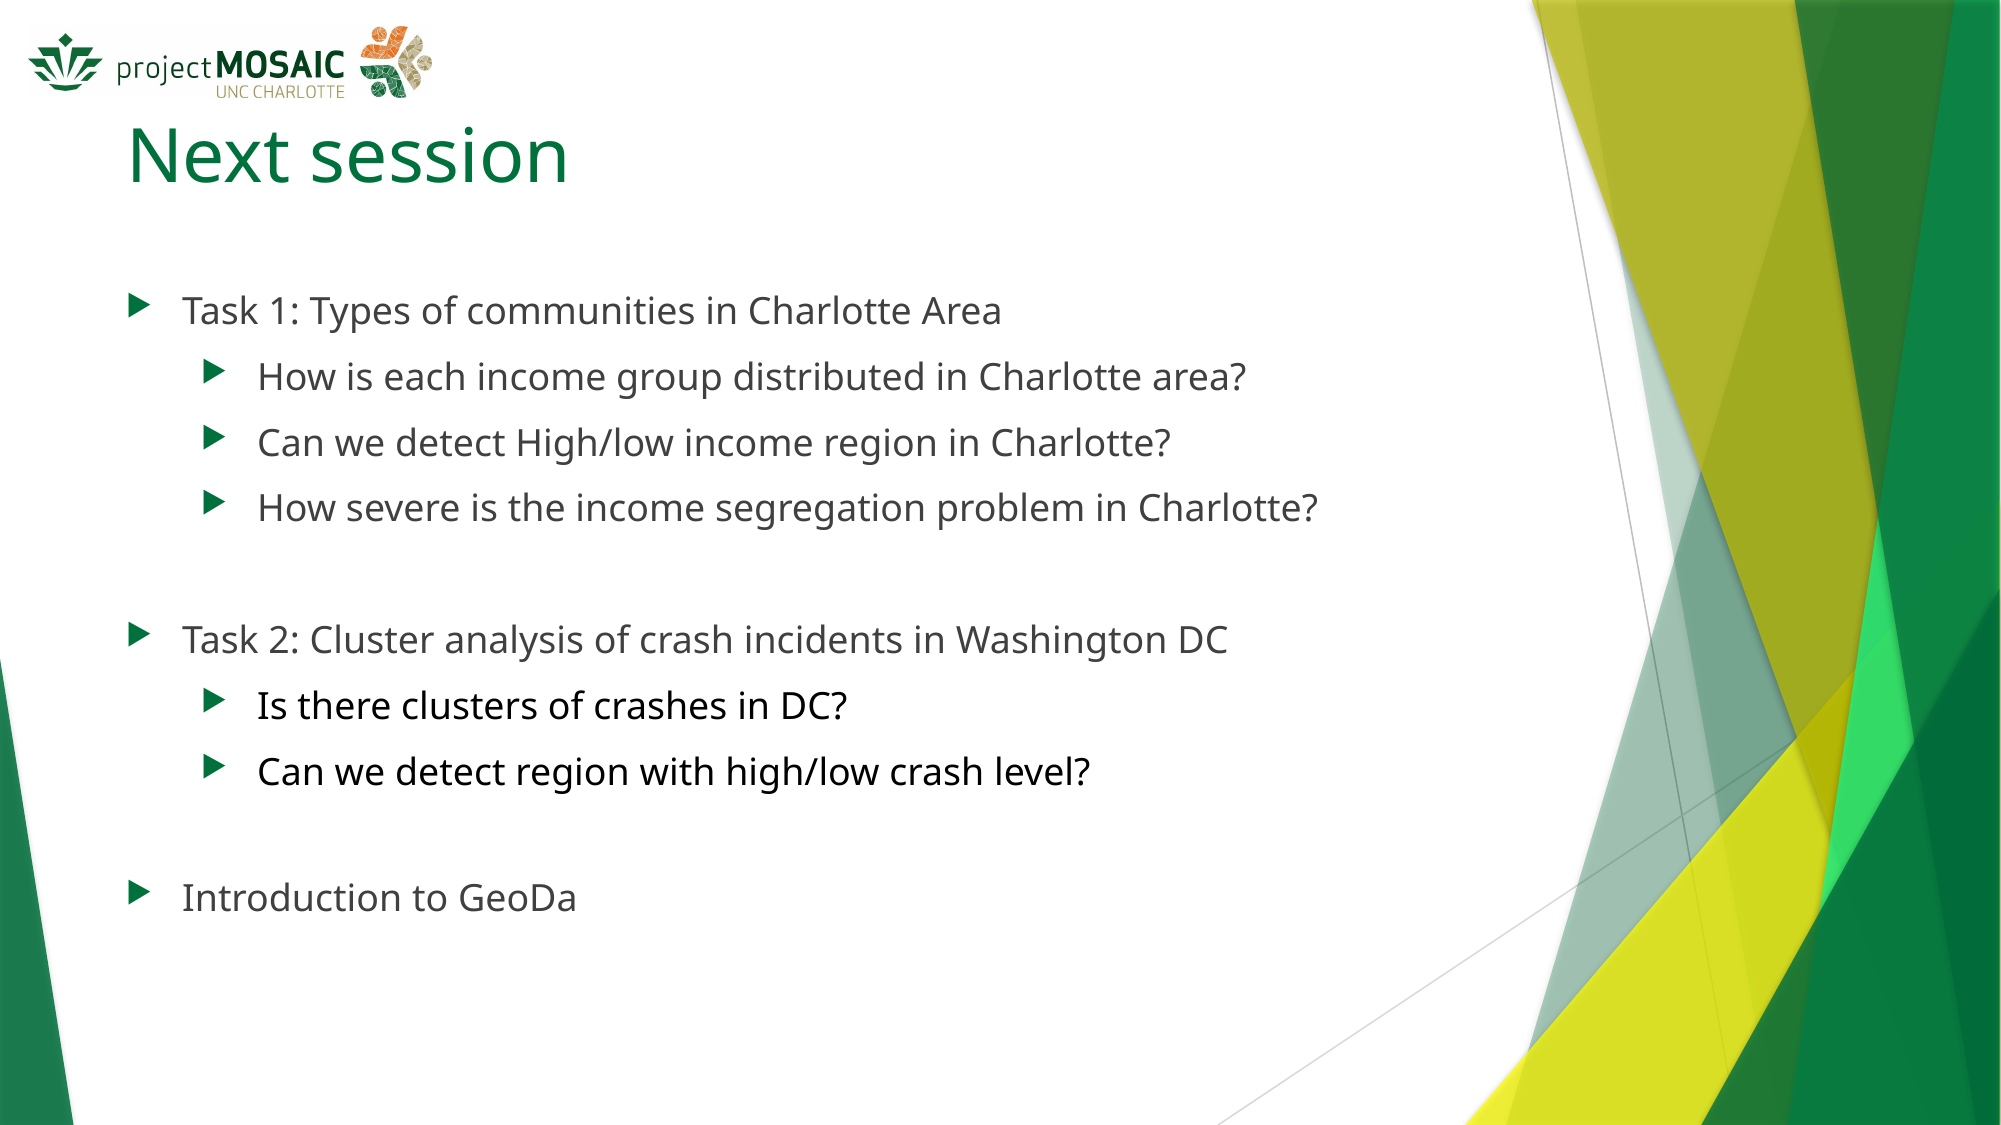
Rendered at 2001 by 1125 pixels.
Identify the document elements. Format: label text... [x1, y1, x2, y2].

title Next session [111, 99, 1522, 317]
text_box Task 1: Types of communities in Charlotte Area How is each income group distributed in Charlotte area? Can we detect High/low income region in Charlotte? How severe is the income segregation problem in Charlotte? Task 2: Cluster analysis of crash incidents in Washington DC Is there clusters of crashes in DC? Can we detect region with high/low crash level? Introduction to GeoDa [111, 279, 1395, 988]
picture [28, 26, 432, 98]
